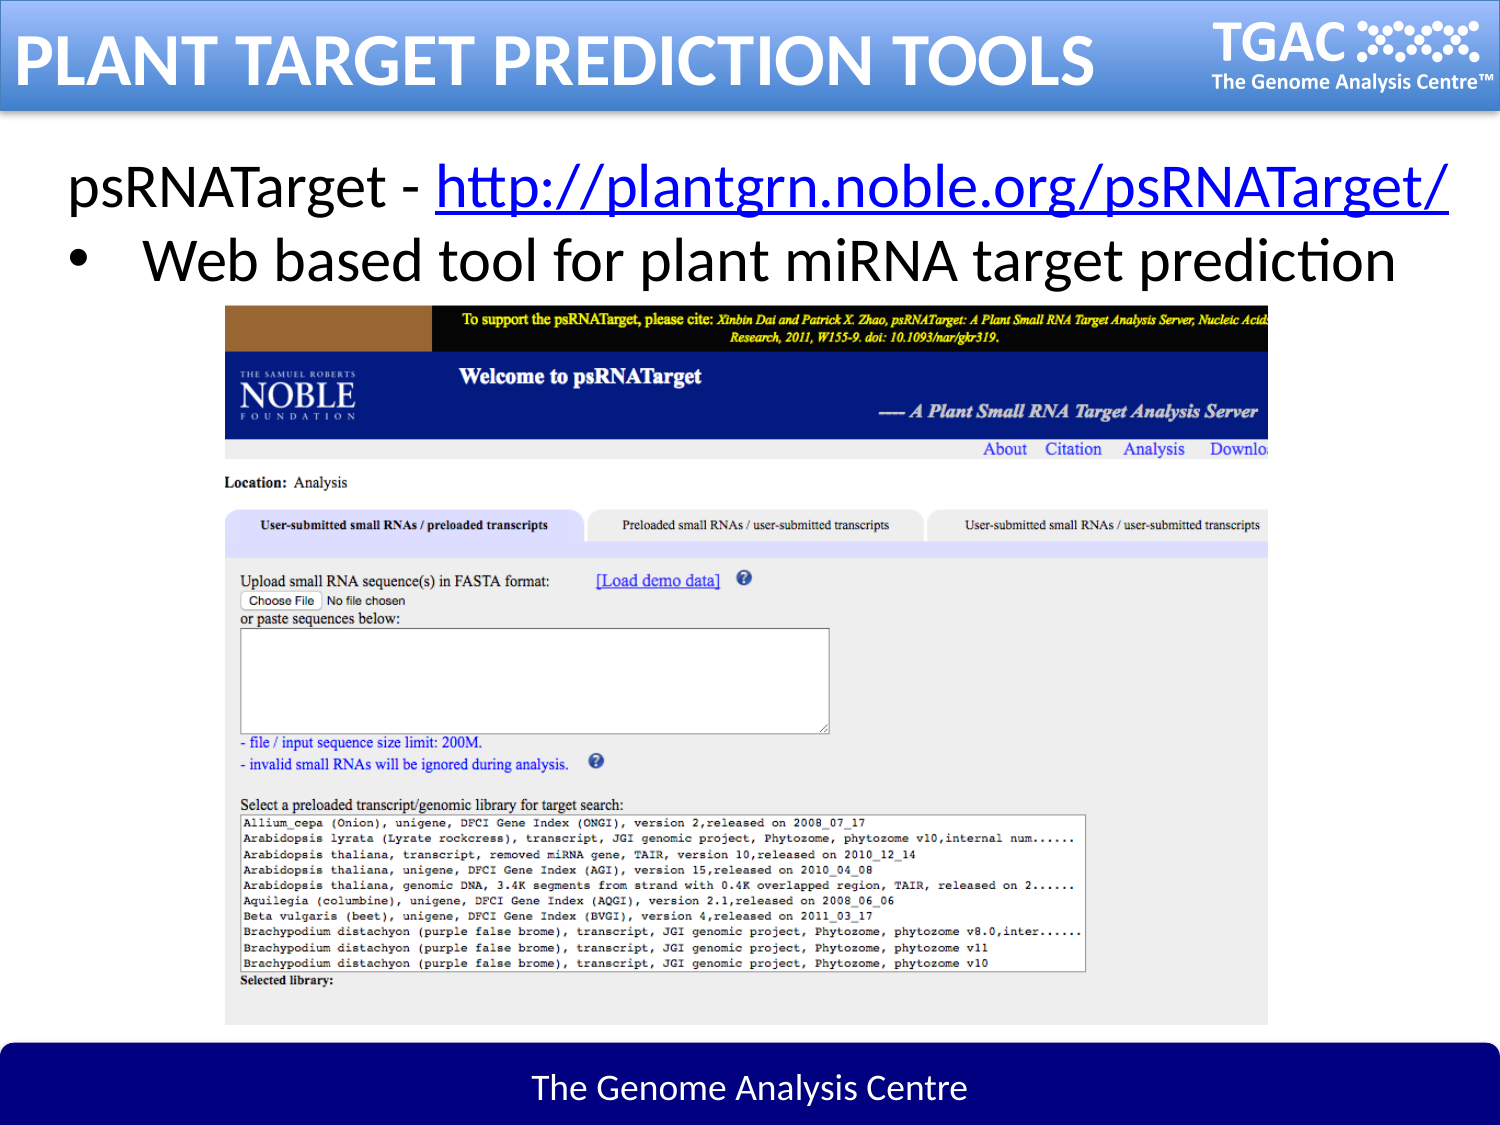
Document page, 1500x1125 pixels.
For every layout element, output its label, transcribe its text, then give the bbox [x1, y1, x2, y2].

text_box psRNATarget - http://plantgrn.noble.org/psRNATarget/ Web based tool for plant miRNA target prediction [52, 137, 1494, 377]
picture [224, 299, 1268, 1025]
picture [1205, 15, 1500, 95]
text_box PLANT TARGET PREDICTION TOOLS [0, 0, 1500, 111]
text_box The Genome Analysis Centre [0, 1041, 1500, 1125]
